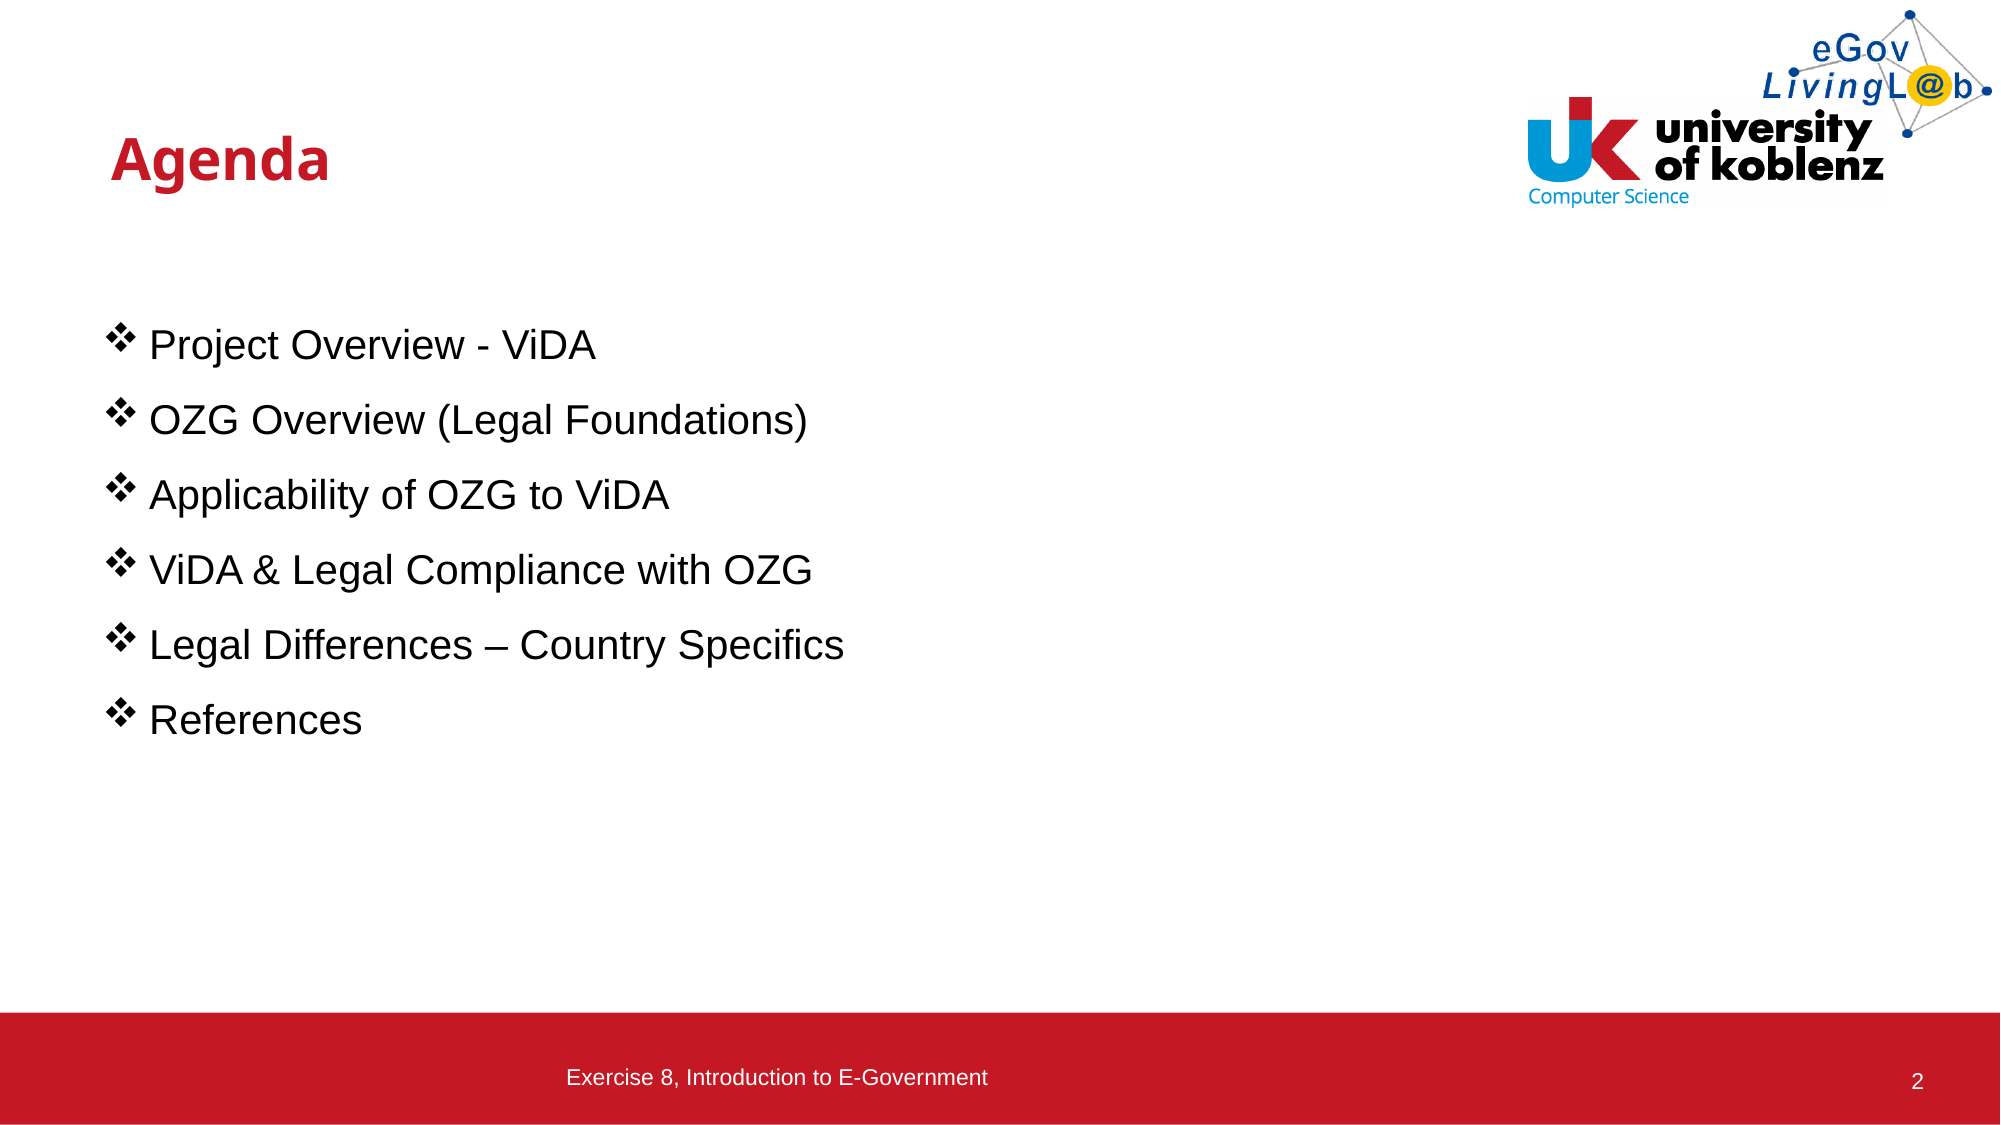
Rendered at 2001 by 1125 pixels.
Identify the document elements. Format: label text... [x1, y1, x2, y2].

picture [1528, 10, 1992, 208]
slide_number 2 [1892, 1066, 1933, 1125]
footer Exercise 8, Introduction to E-Government [563, 1062, 1437, 1125]
text_box Project Overview - ViDA OZG Overview (Legal Foundations) Applicability of OZG to ViDA ViDA & Legal Compliance with OZG Legal Differences – Country Specifics References [87, 285, 1363, 751]
title Agenda [75, 50, 1495, 310]
